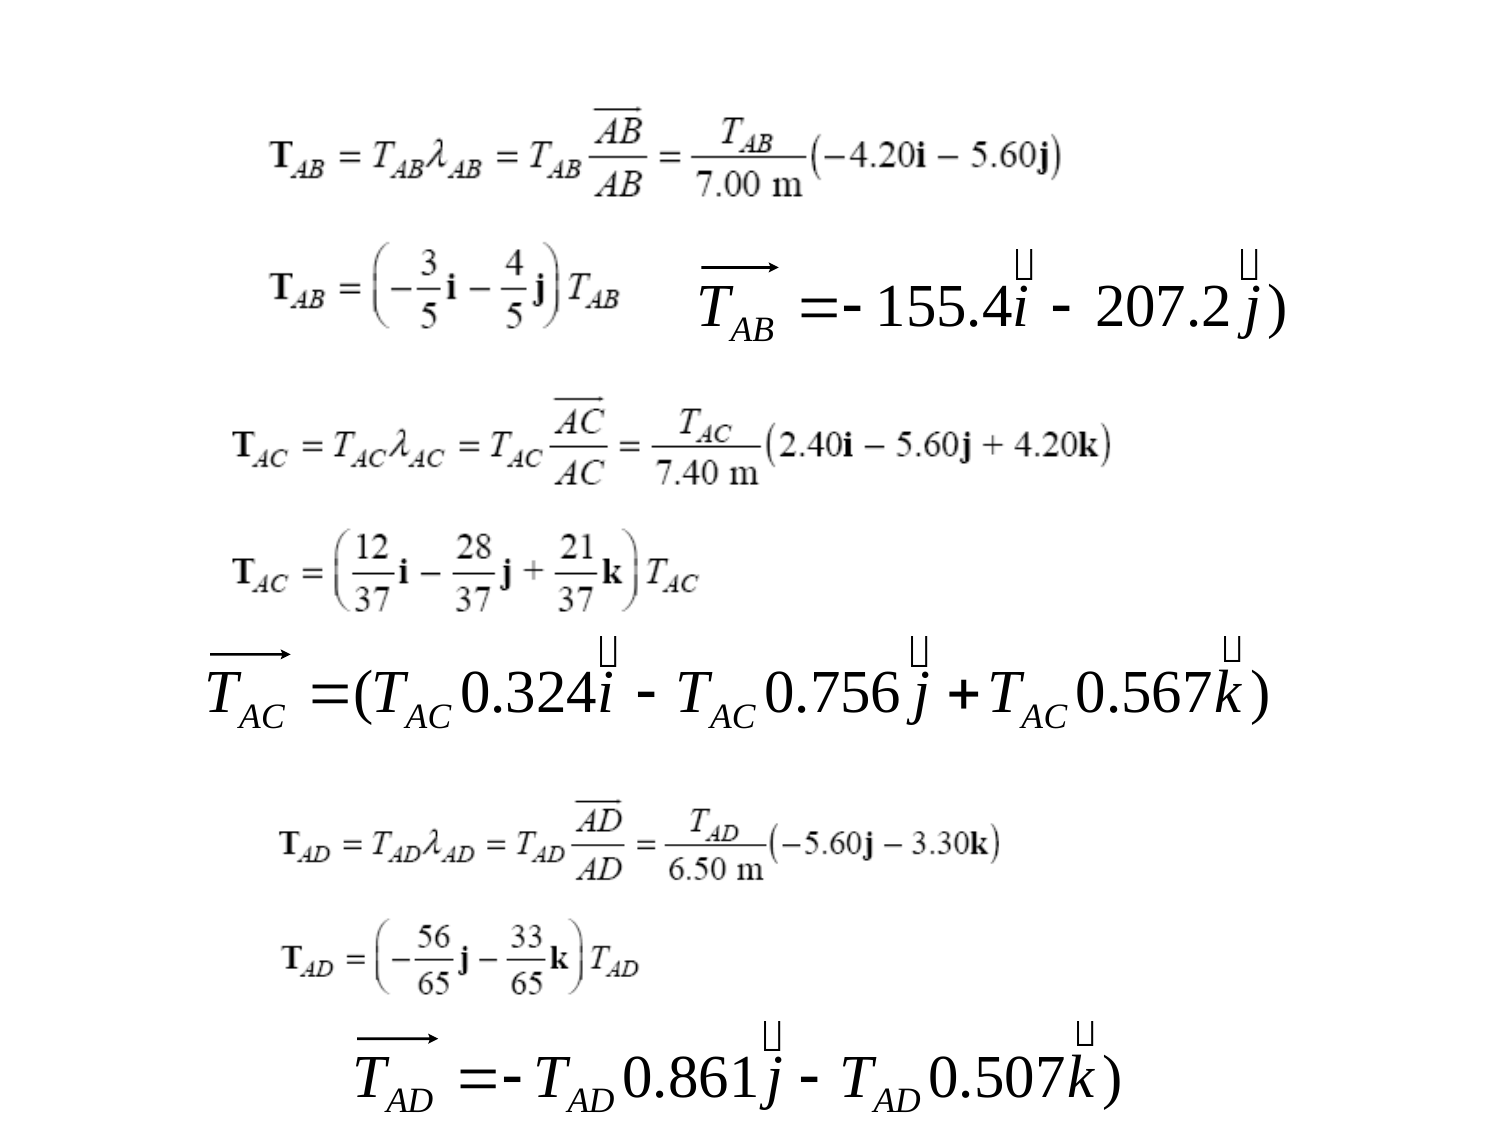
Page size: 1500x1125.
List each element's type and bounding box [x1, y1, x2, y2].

text_box [690, 249, 1300, 352]
text_box [199, 636, 1280, 744]
picture [265, 792, 1041, 1007]
picture [249, 96, 1081, 348]
text_box [346, 1020, 1133, 1123]
picture [217, 395, 1133, 634]
